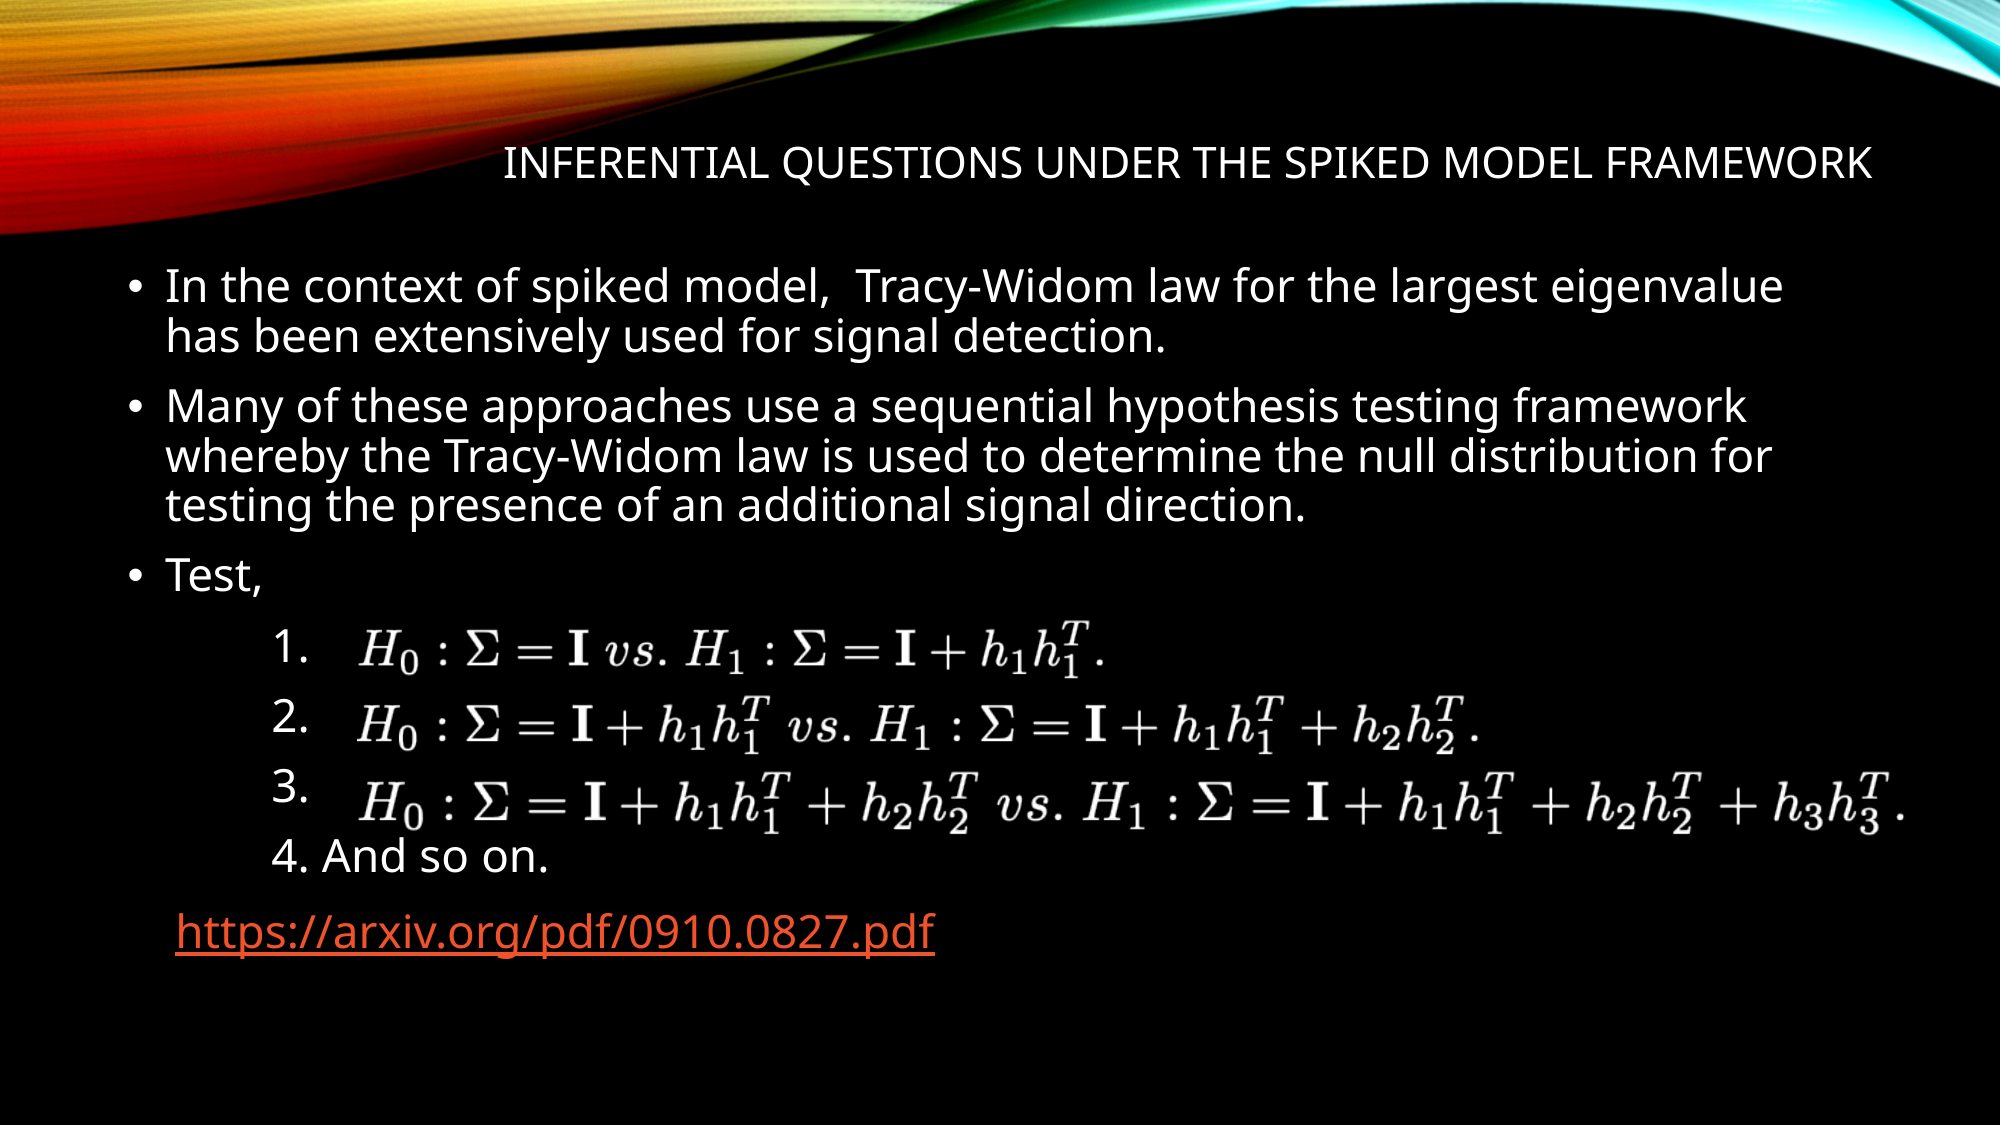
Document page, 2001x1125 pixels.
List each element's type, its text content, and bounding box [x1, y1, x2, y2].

picture [356, 691, 1479, 759]
picture [0, 0, 2000, 237]
title Inferential questions under the spiked model framework [474, 125, 1888, 256]
picture [356, 767, 1908, 839]
picture [356, 615, 1108, 683]
list In the context of spiked model, Tracy-Widom law for the largest eigenvalue has been extensively used for signal detection. Many of these approaches use a sequential hypothesis testing framework whereby the Tracy-Widom law is used to determine the null distribution for testing the presence of an additional signal direction. Test, 1. 2. 3. 4. And so on. https://arxiv.org/pdf/0910.0827.pdf [112, 256, 1888, 1125]
